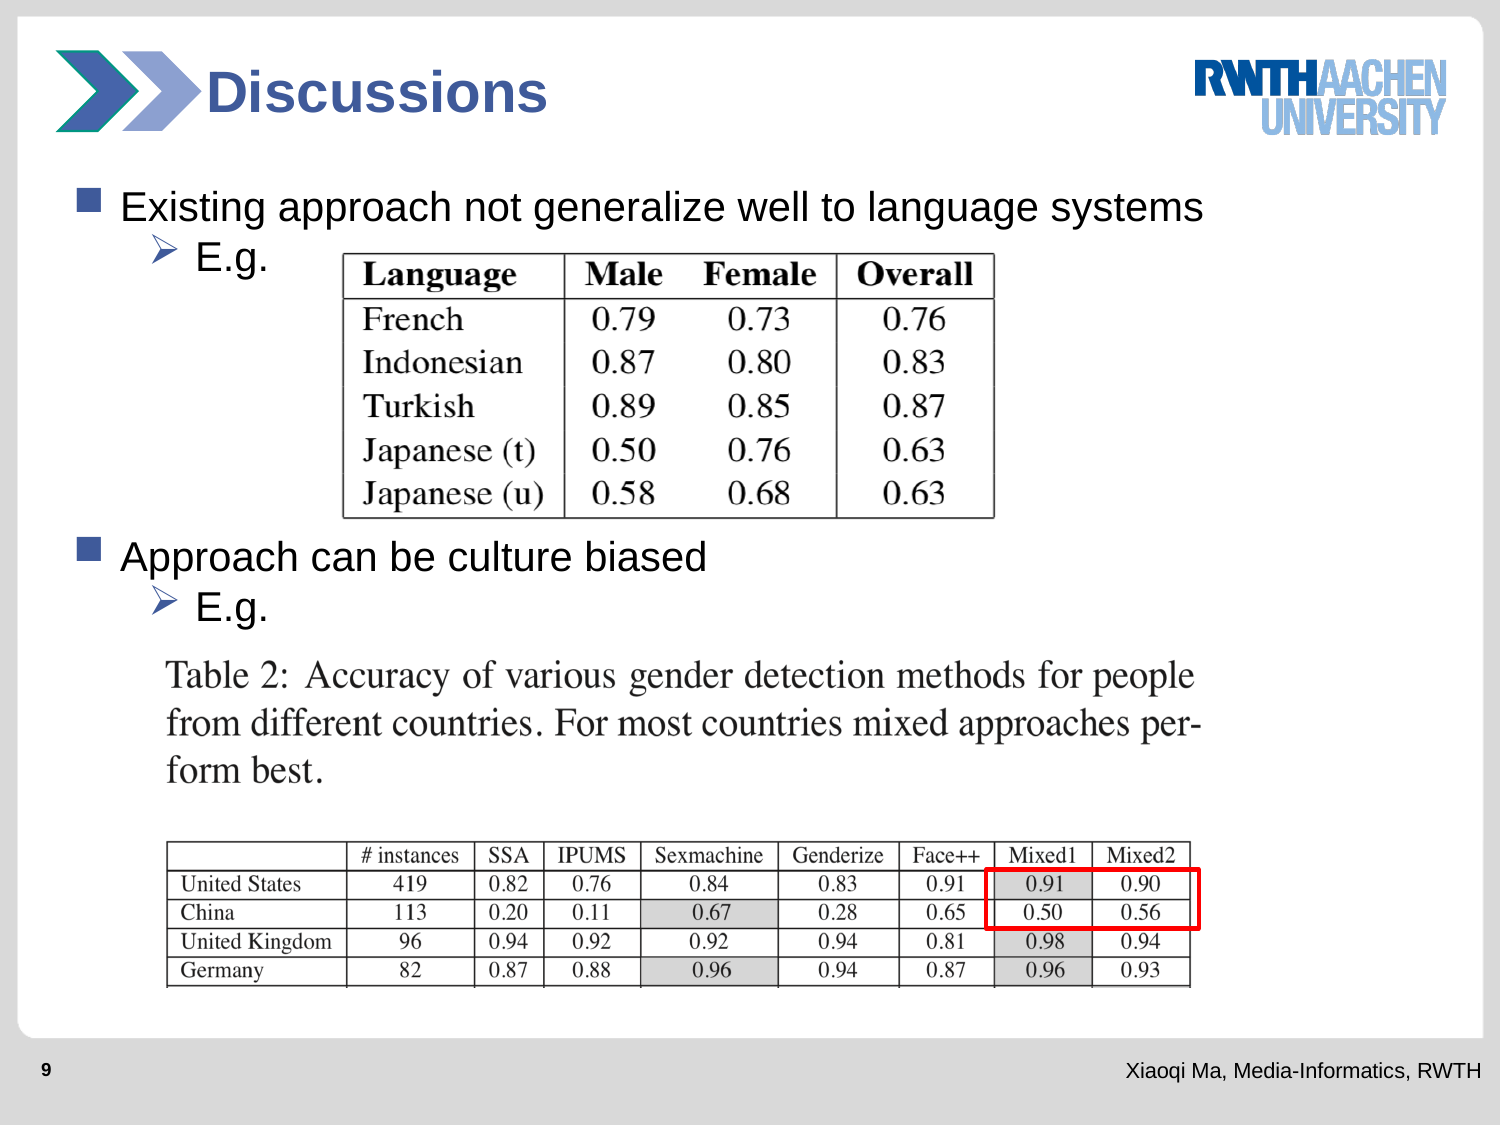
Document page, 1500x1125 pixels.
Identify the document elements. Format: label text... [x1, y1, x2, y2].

footer Xiaoqi Ma, Media-Informatics, RWTH [986, 1056, 1483, 1114]
text_box [122, 51, 202, 131]
text_box Discussions [194, 48, 595, 131]
picture [0, 0, 1500, 1125]
text_box [58, 51, 138, 131]
text_box Existing approach not generalize well to language systems E.g. Approach can be culture biased E.g. [58, 172, 1442, 688]
